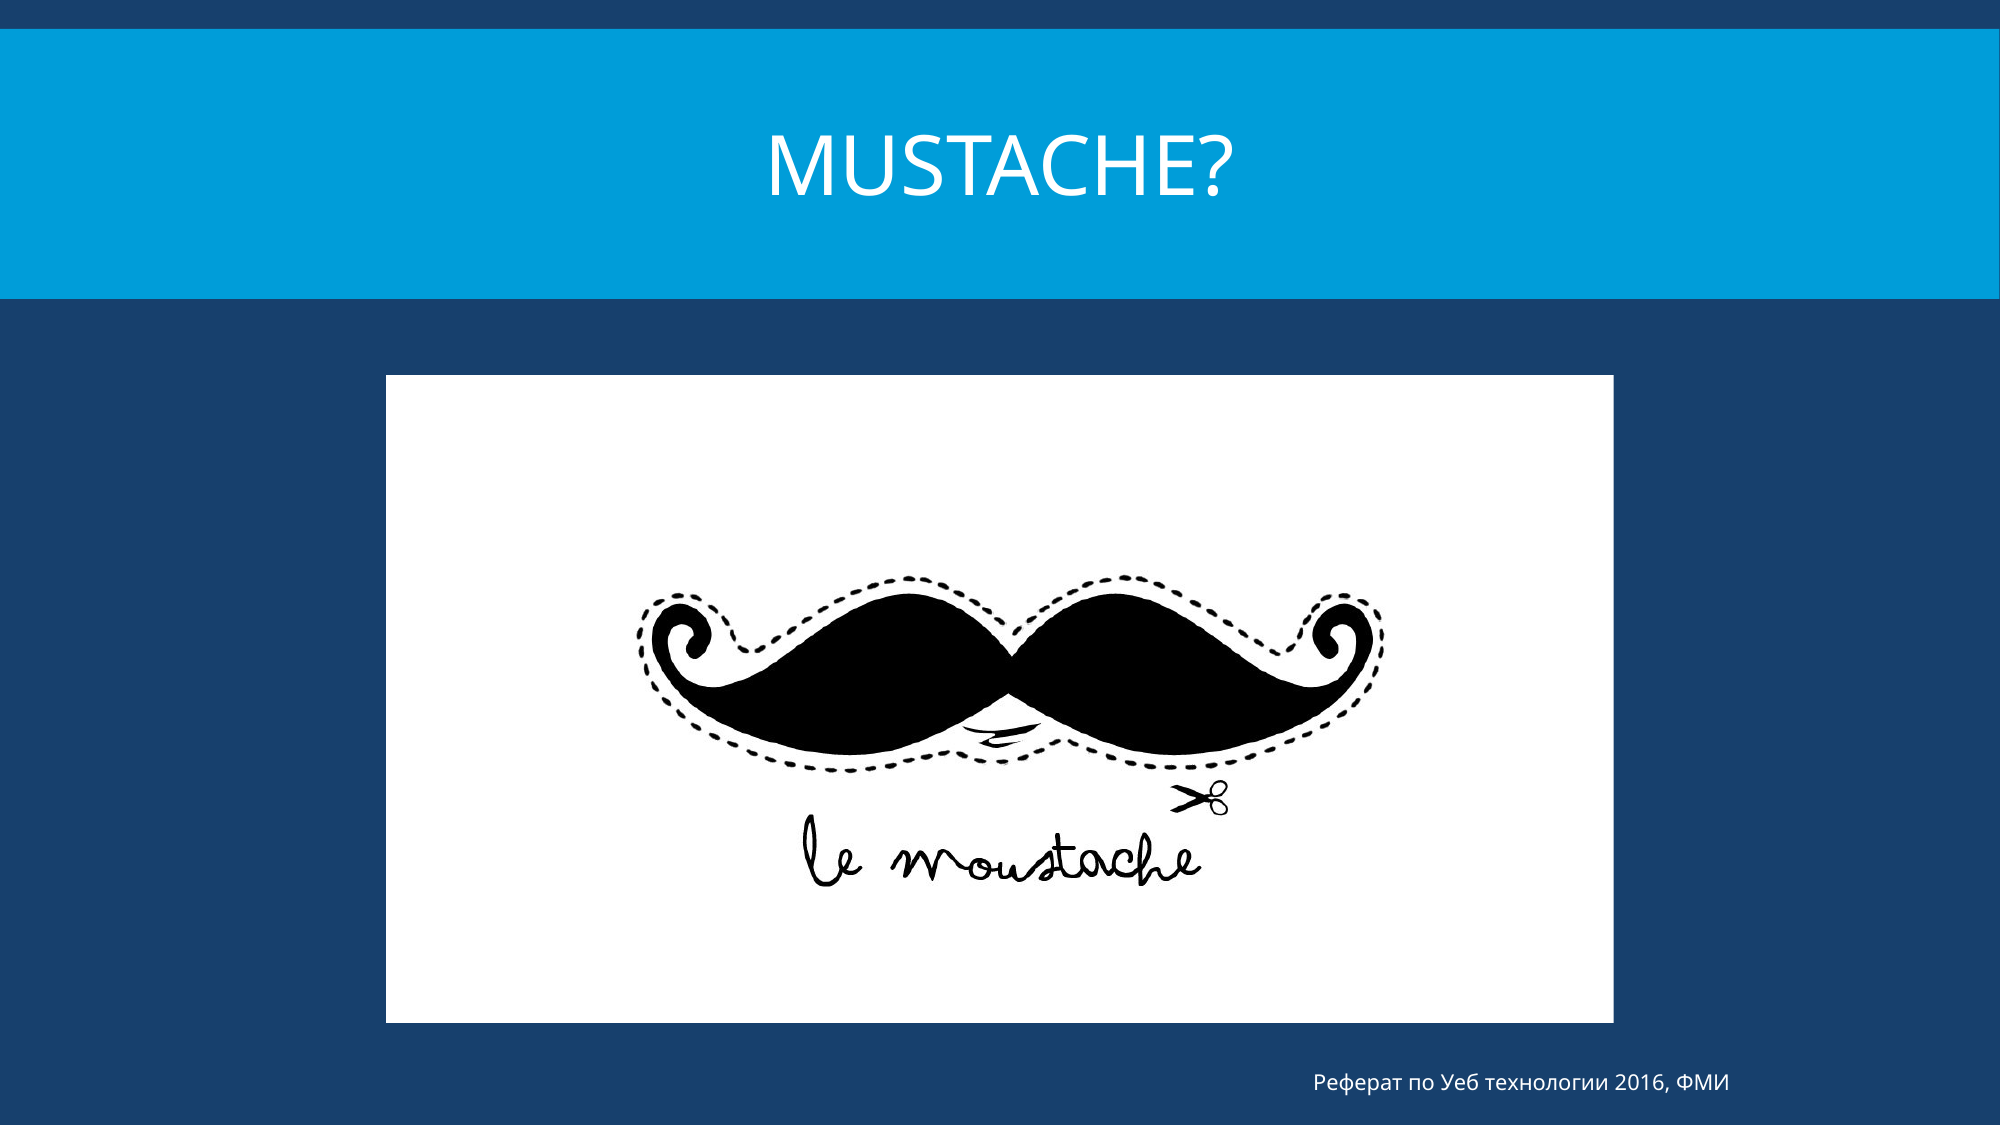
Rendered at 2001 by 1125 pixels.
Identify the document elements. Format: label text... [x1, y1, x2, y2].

footer Реферат по Уеб технологии 2016, ФМИ [918, 1053, 1746, 1114]
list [385, 375, 1614, 1024]
title Mustache? [197, 46, 1803, 295]
